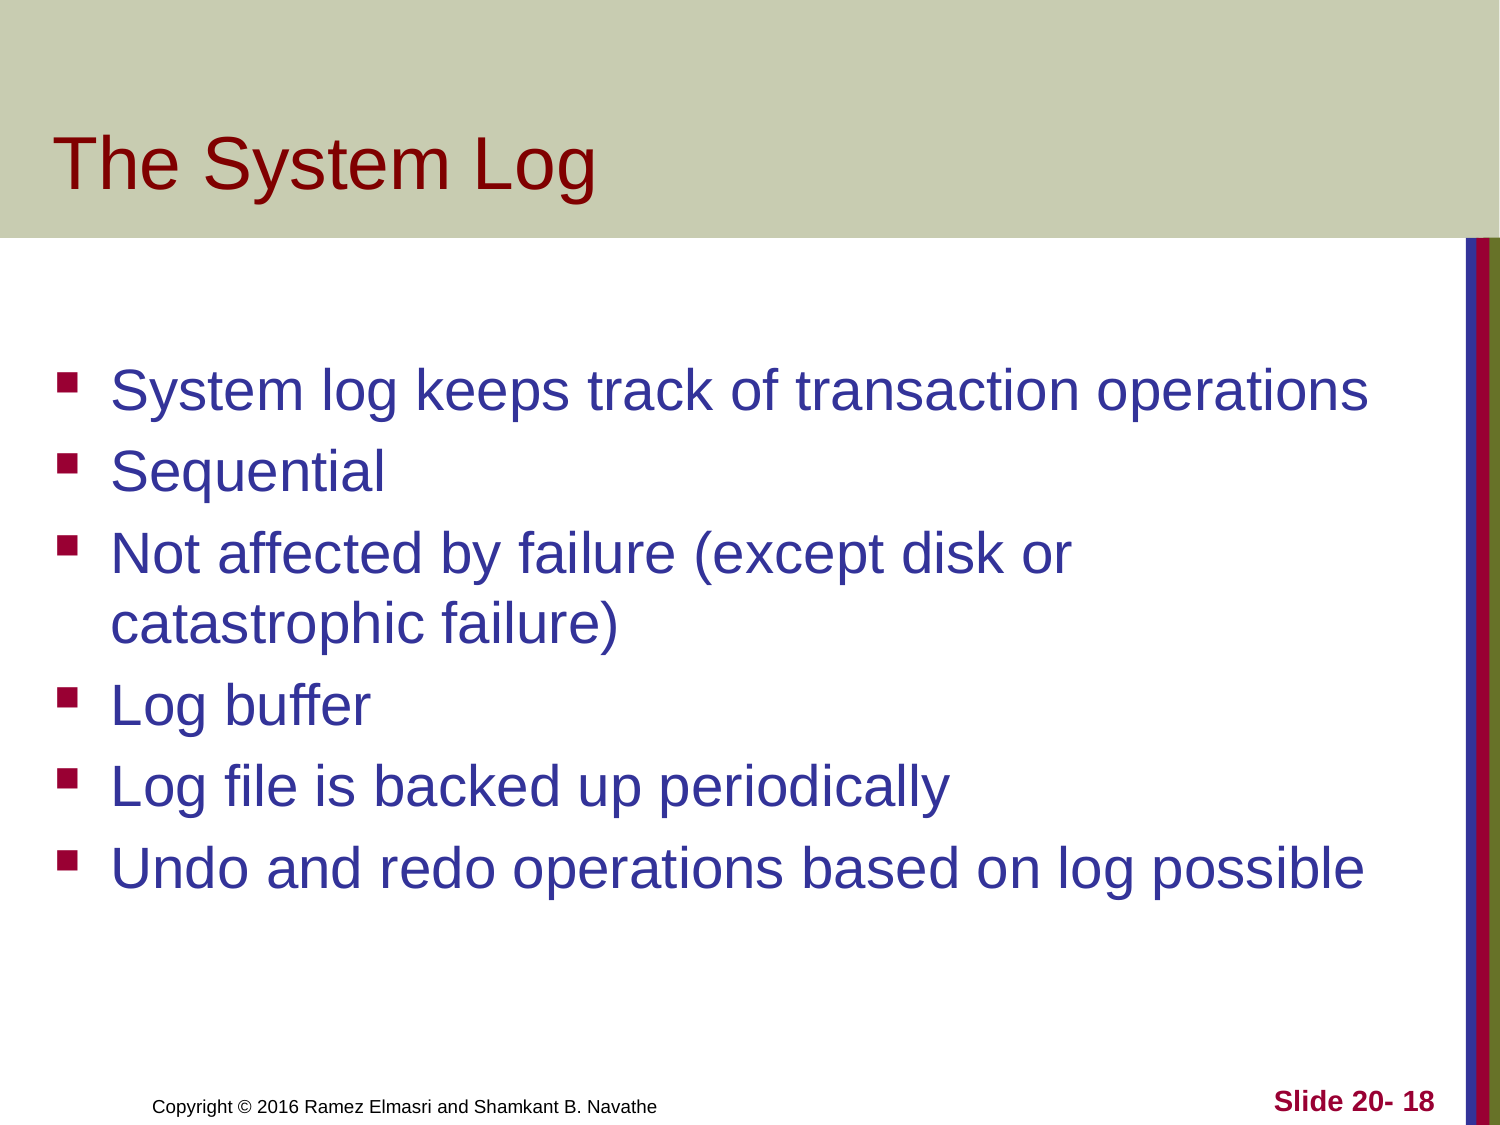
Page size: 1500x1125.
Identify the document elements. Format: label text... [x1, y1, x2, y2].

list System log keeps track of transaction operations Sequential Not affected by failure (except disk or catastrophic failure) Log buffer Log file is backed up periodically Undo and redo operations based on log possible [39, 262, 1400, 1013]
title The System Log [37, 49, 1317, 213]
slide_number Slide 20- 18 [1137, 1049, 1451, 1125]
